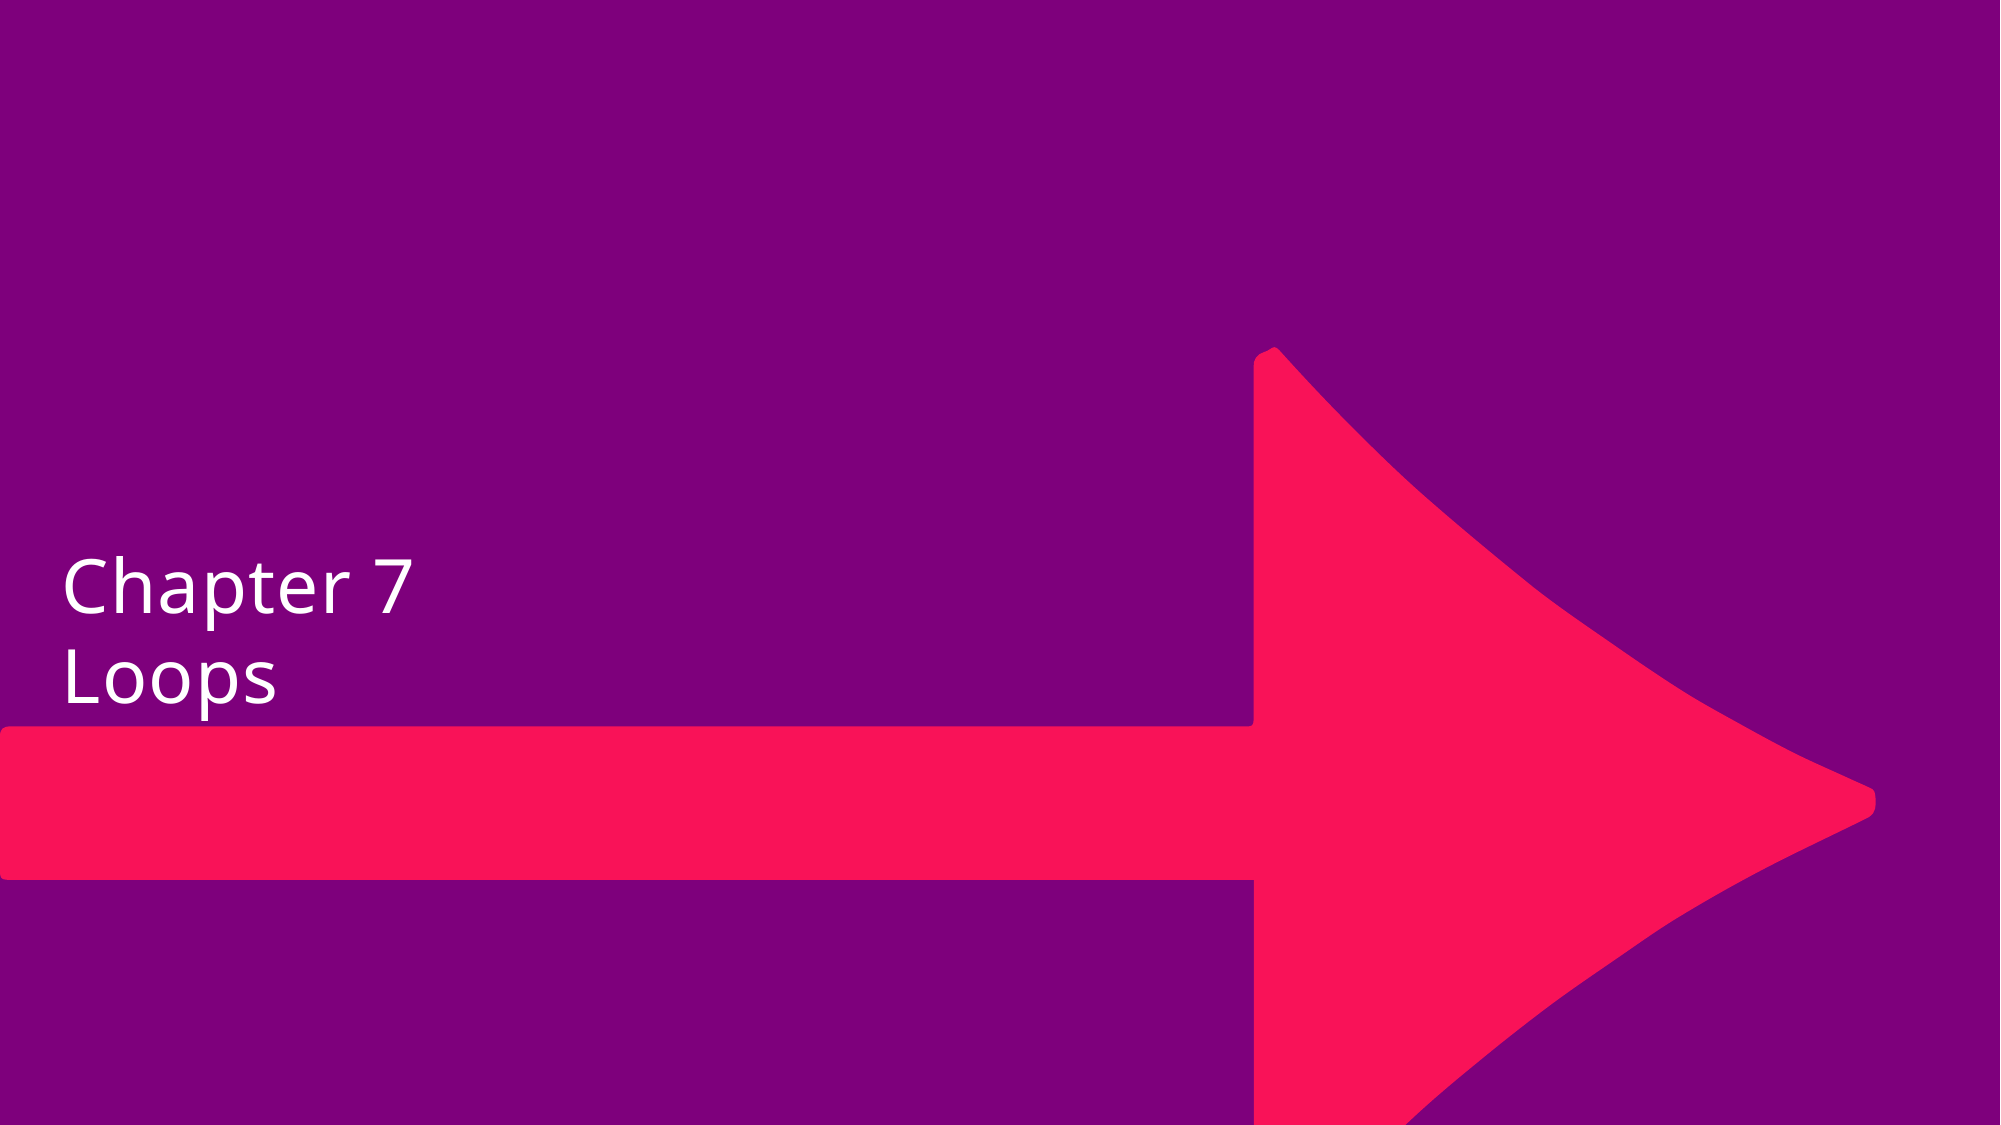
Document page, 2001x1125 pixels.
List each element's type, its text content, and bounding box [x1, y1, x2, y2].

title Chapter 7 Loops [61, 332, 985, 719]
